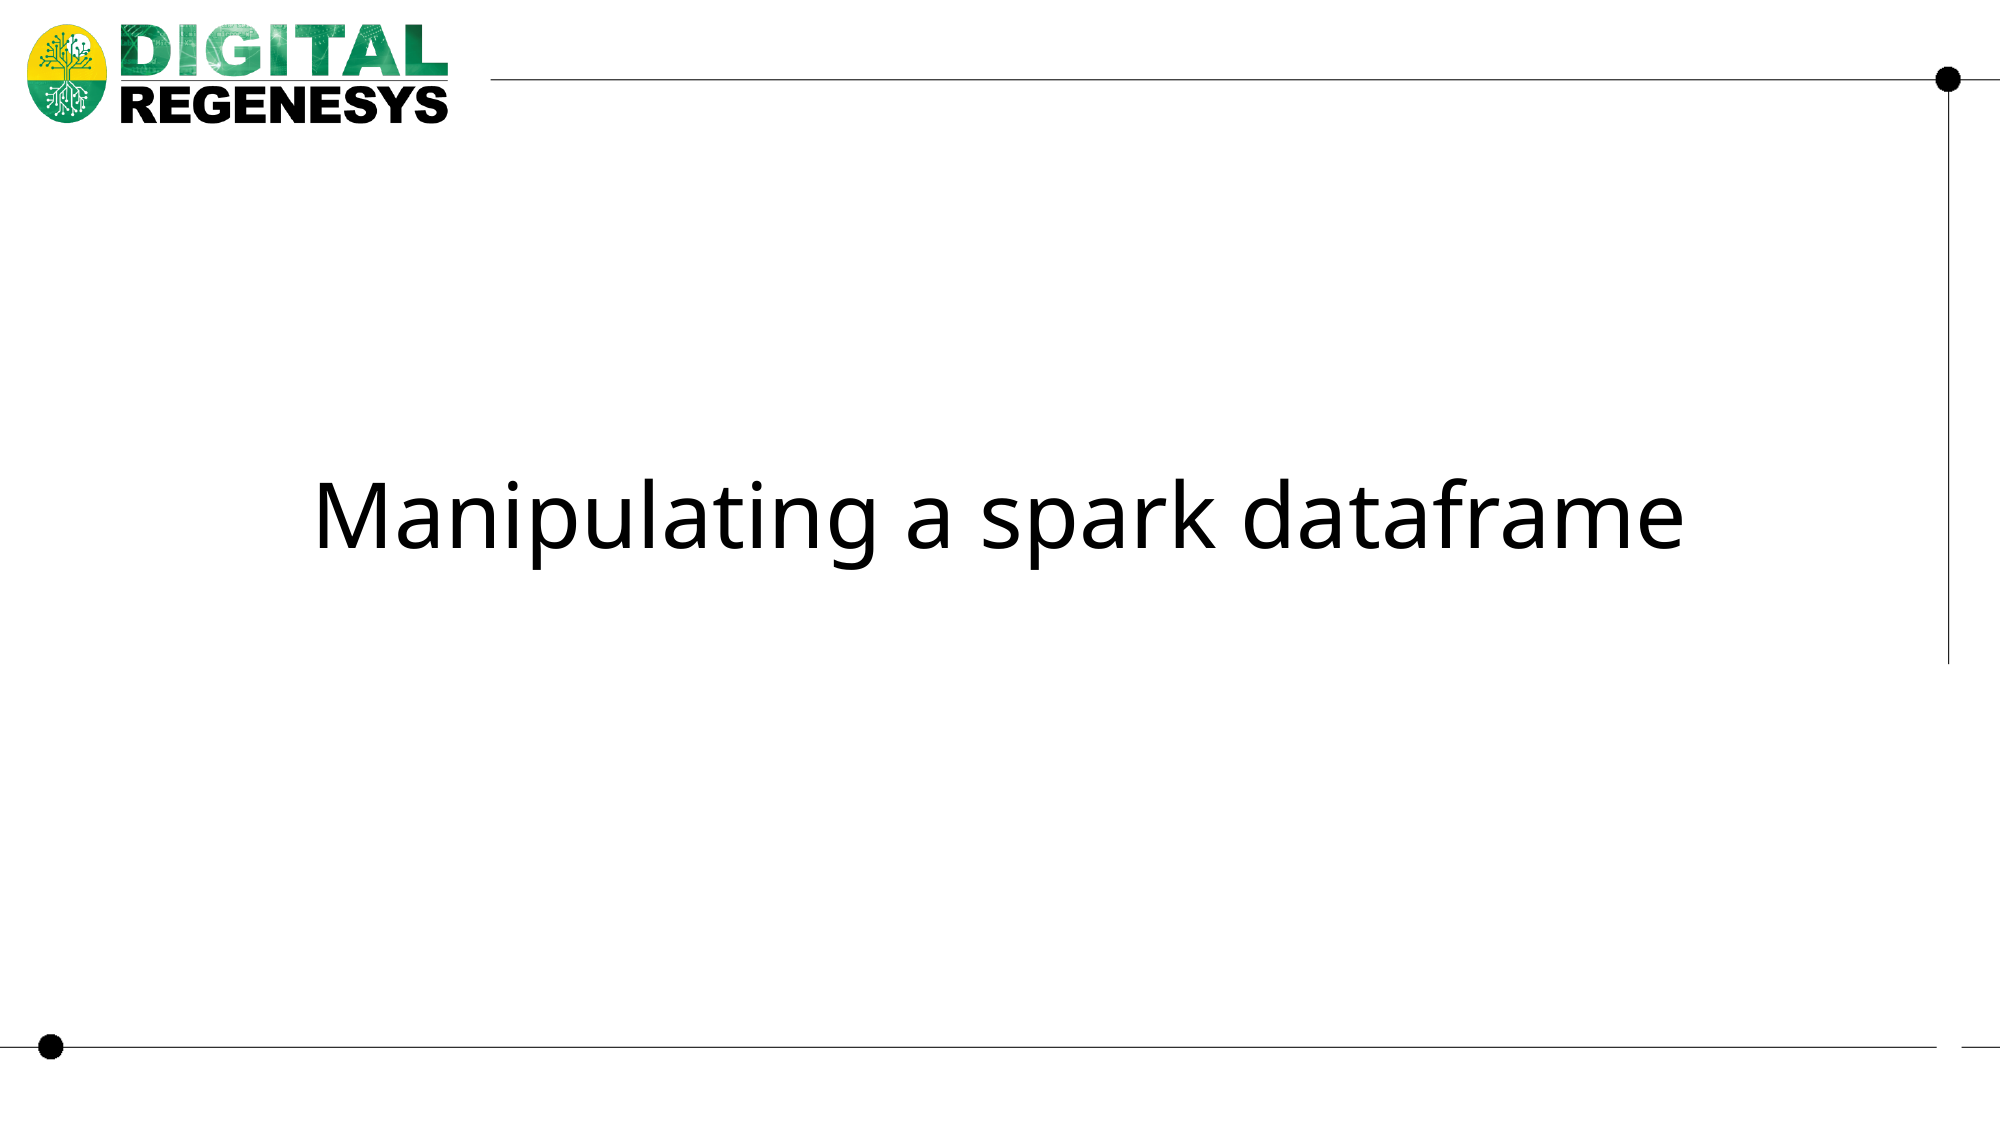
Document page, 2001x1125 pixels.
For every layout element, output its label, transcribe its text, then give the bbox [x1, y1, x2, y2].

title Manipulating a spark dataframe [249, 413, 1750, 576]
picture [17, 18, 457, 128]
